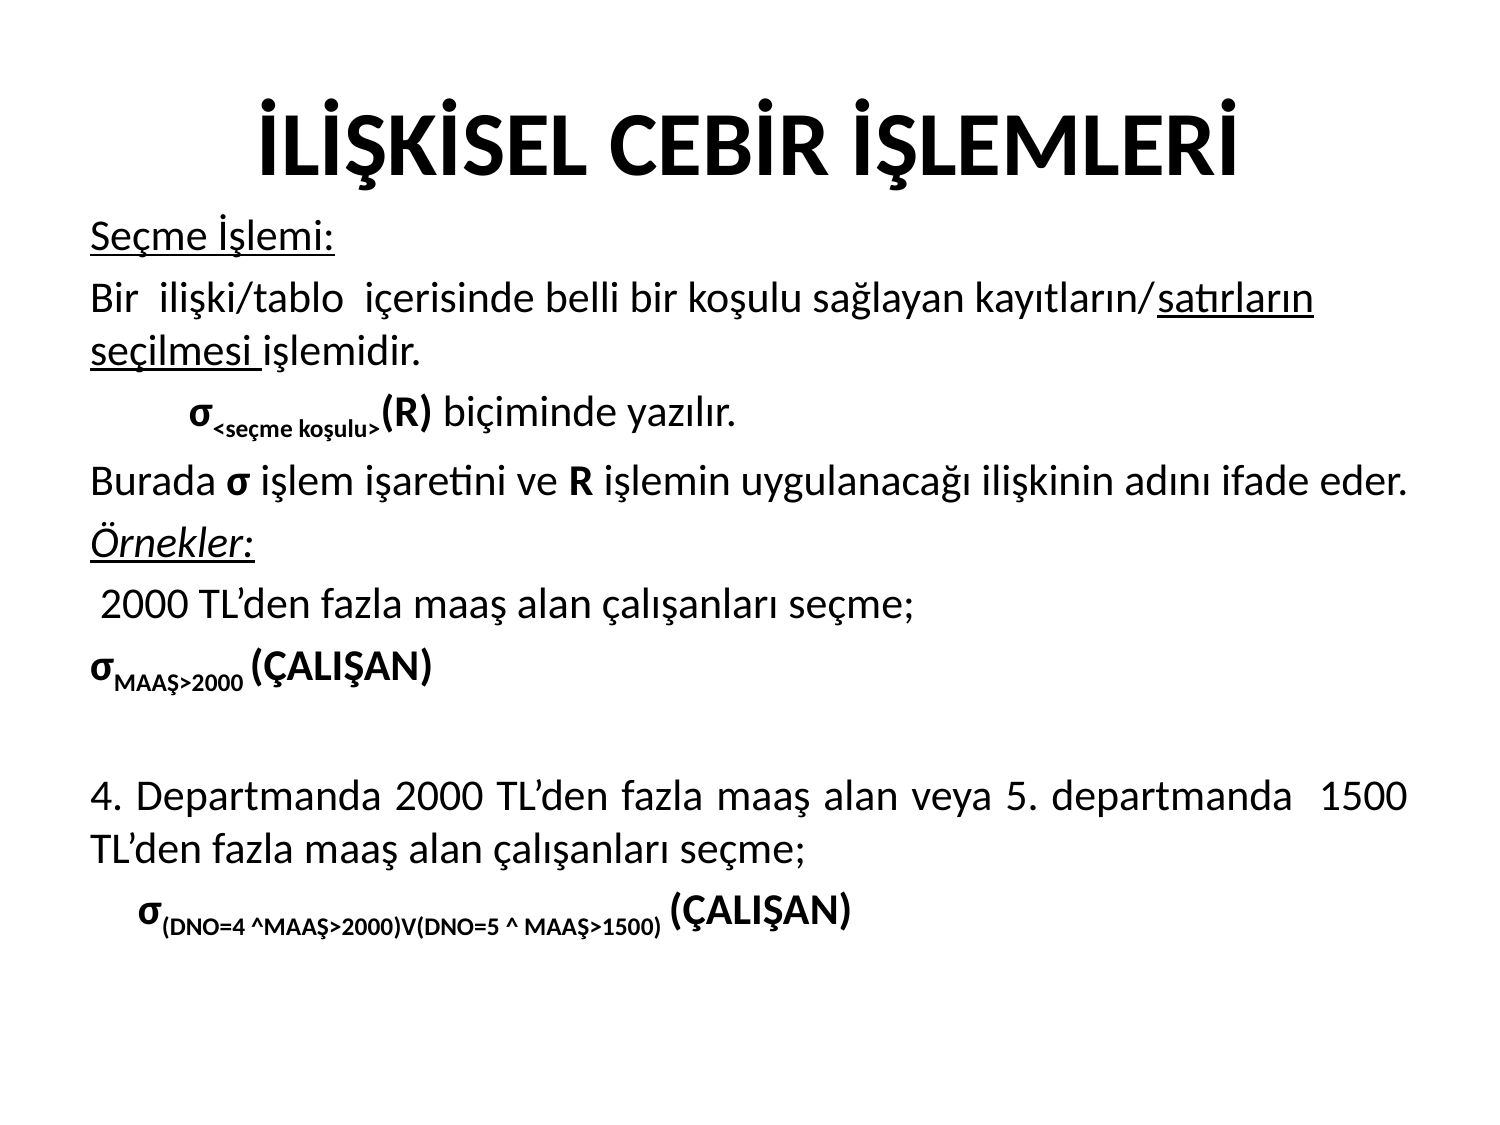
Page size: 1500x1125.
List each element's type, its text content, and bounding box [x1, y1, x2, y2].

list Seçme İşlemi: Bir ilişki/tablo içerisinde belli bir koşulu sağlayan kayıtların/satırların seçilmesi işlemidir. σ<seçme koşulu>(R) biçiminde yazılır. Burada σ işlem işaretini ve R işlemin uygulanacağı ilişkinin adını ifade eder. Örnekler: 2000 TL’den fazla maaş alan çalışanları seçme; σMAAŞ>2000 (ÇALIŞAN) 4. Departmanda 2000 TL’den fazla maaş alan veya 5. departmanda 1500 TL’den fazla maaş alan çalışanları seçme; σ(DNO=4 ^MAAŞ>2000)V(DNO=5 ^ MAAŞ>1500) (ÇALIŞAN) [75, 199, 1425, 1005]
title İLİŞKİSEL CEBİR İŞLEMLERİ [75, 45, 1425, 199]
